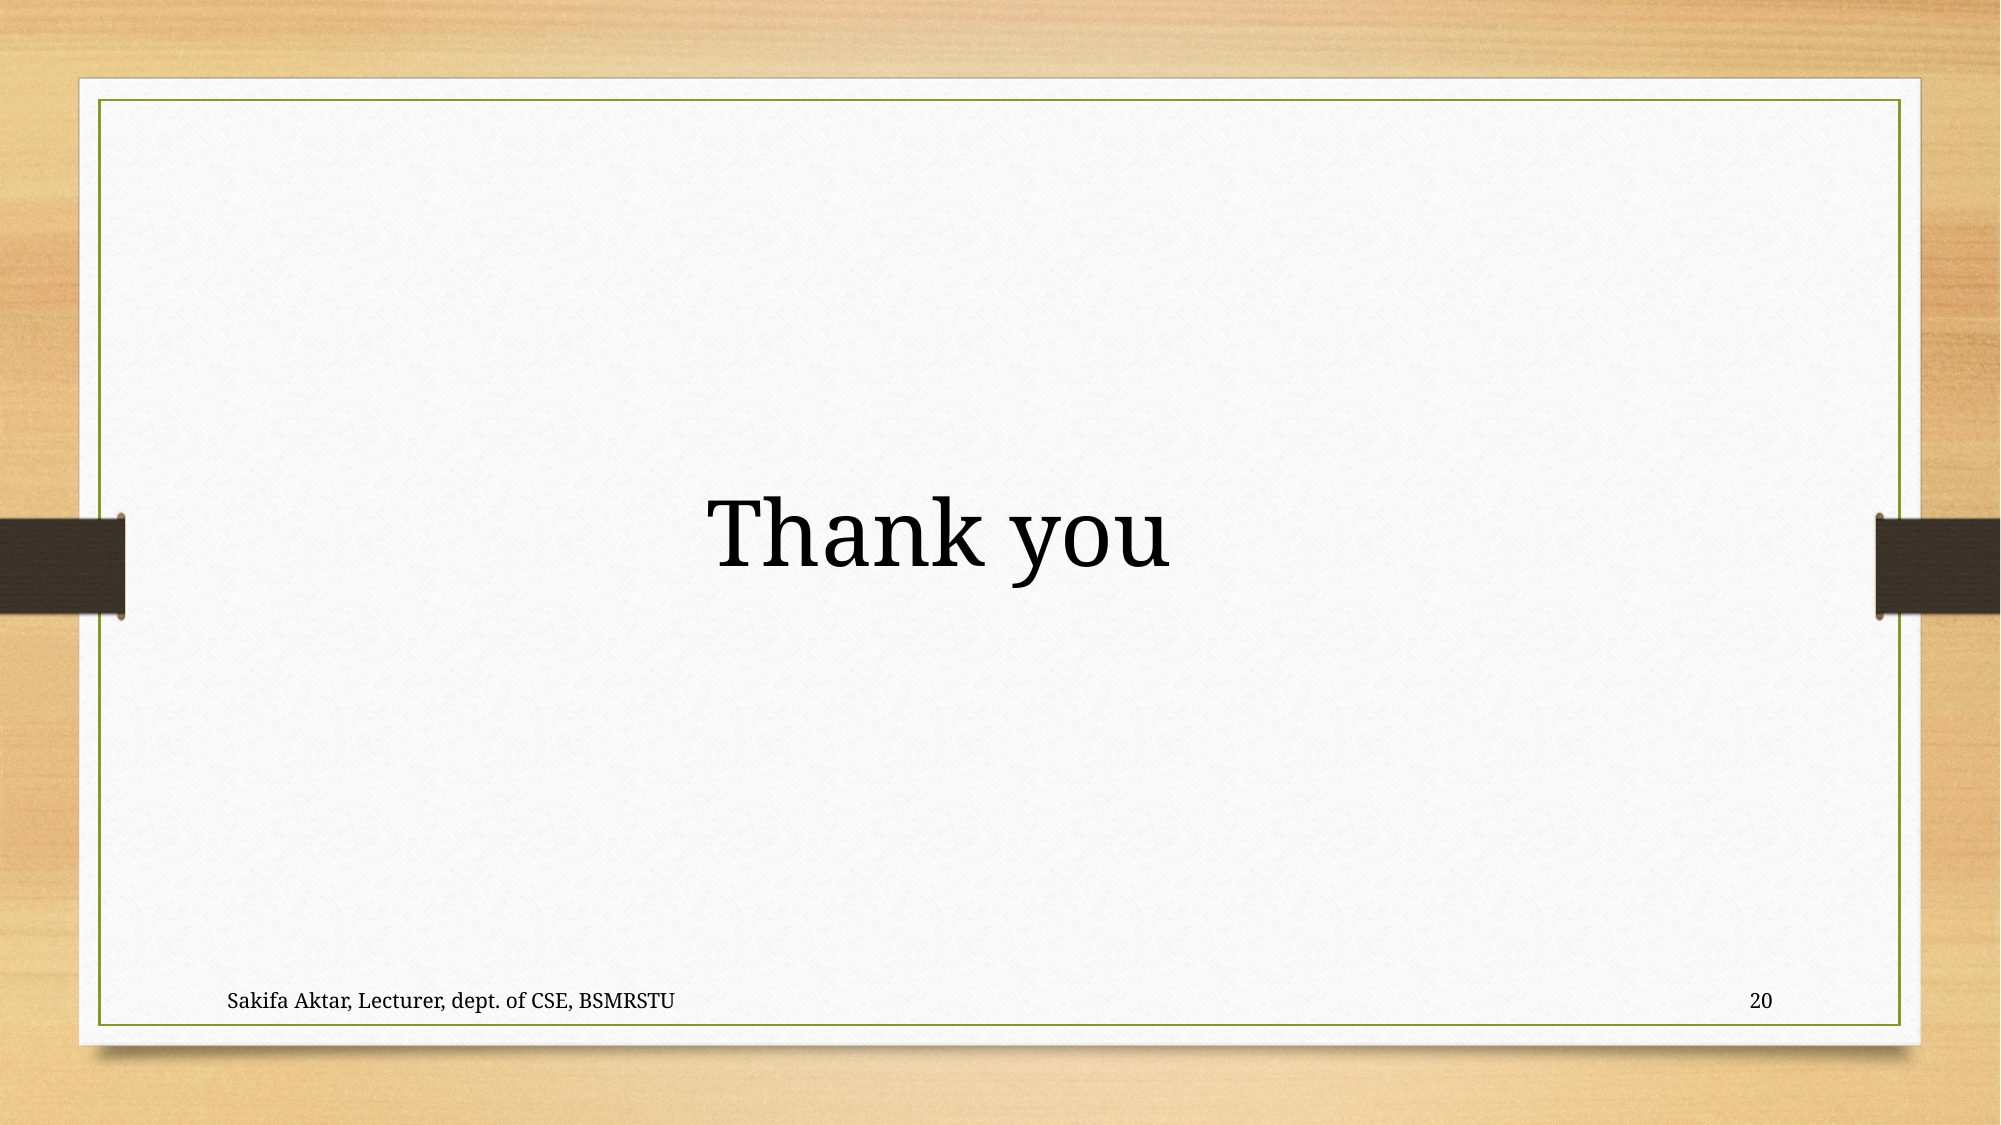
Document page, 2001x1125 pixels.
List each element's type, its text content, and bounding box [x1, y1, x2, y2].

footer Sakifa Aktar, Lecturer, dept. of CSE, BSMRSTU [212, 979, 1411, 1025]
text_box Thank you [394, 466, 1485, 592]
slide_number 20 [1698, 979, 1788, 1025]
picture [0, 0, 2001, 1125]
